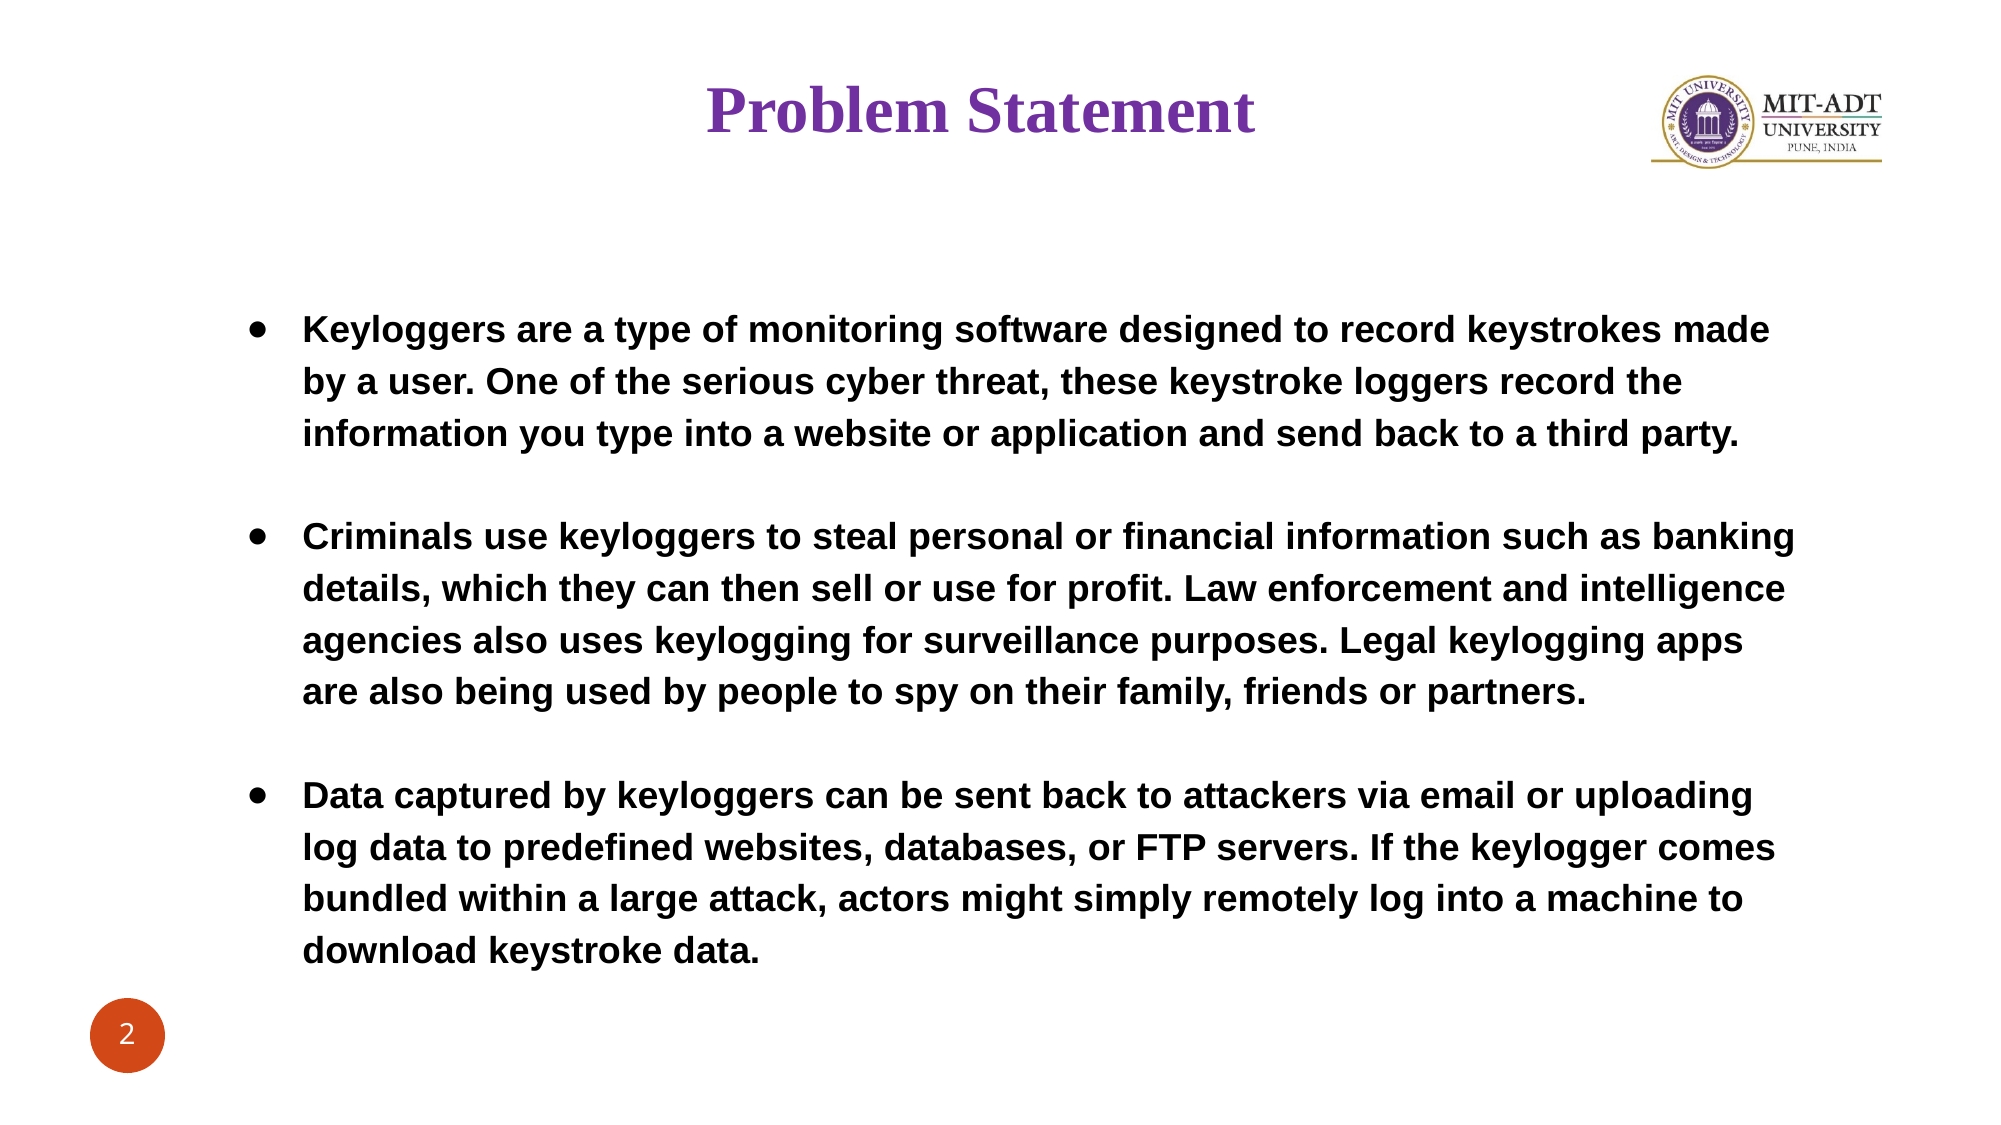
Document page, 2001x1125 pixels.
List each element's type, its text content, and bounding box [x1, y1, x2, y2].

text_box Keyloggers are a type of monitoring software designed to record keystrokes made by a user. One of the serious cyber threat, these keystroke loggers record the information you type into a website or application and send back to a third party. Criminals use keyloggers to steal personal or financial information such as banking details, which they can then sell or use for profit. Law enforcement and intelligence agencies also uses keylogging for surveillance purposes. Legal keylogging apps are also being used by people to spy on their family, friends or partners. Data captured by keyloggers can be sent back to attackers via email or uploading log data to predefined websites, databases, or FTP servers. If the keylogger comes bundled within a large attack, actors might simply remotely log into a machine to download keystroke data. [137, 245, 1825, 1125]
picture [1650, 75, 1882, 169]
text_box ‹#› [90, 998, 166, 1074]
title Problem Statement [118, 57, 1844, 275]
